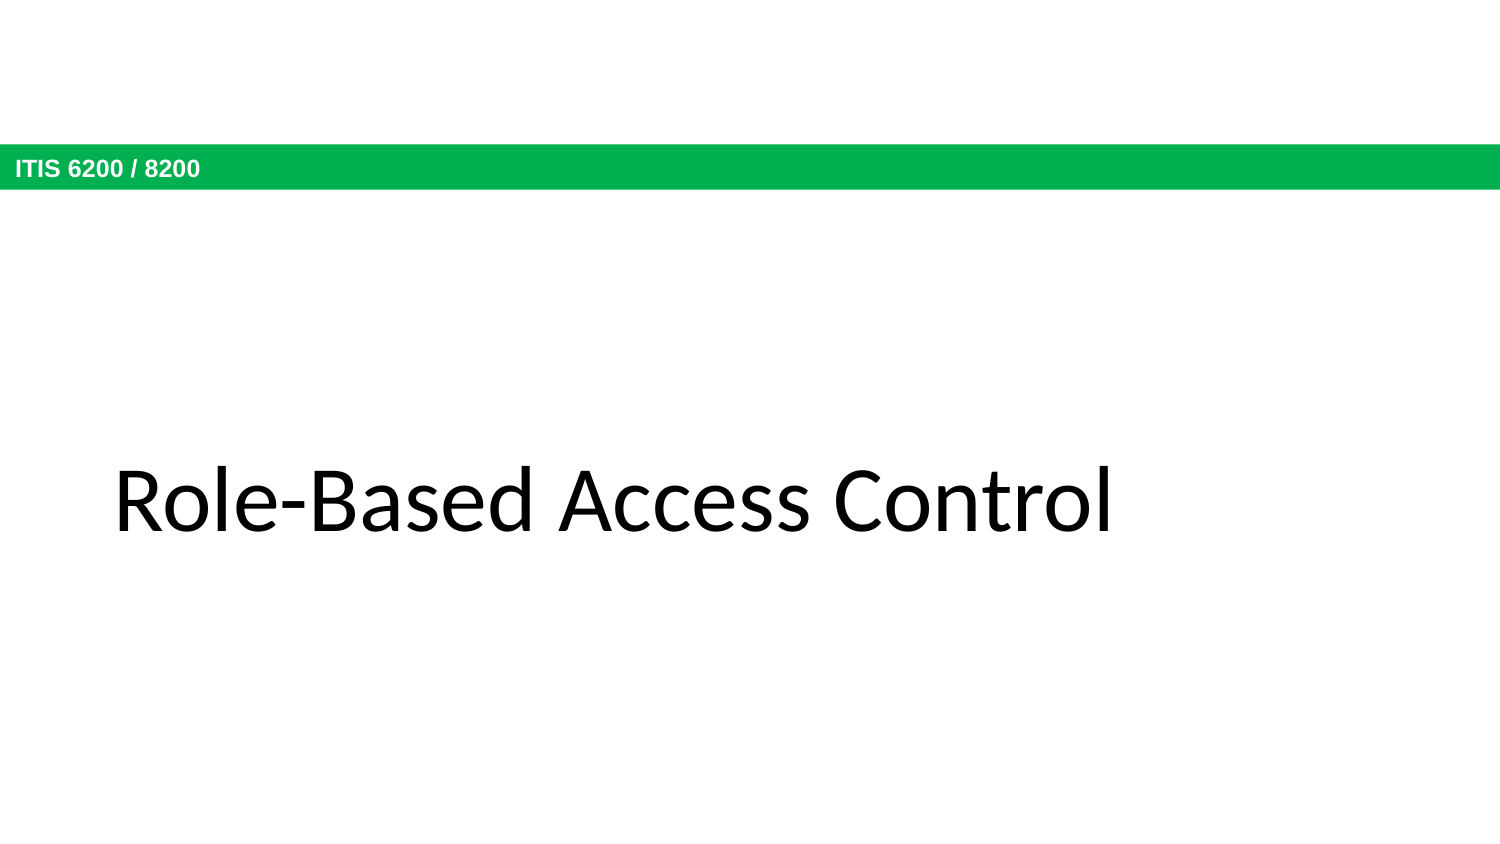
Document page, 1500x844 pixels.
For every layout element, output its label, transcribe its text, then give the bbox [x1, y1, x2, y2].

title Role-Based Access Control [112, 435, 1121, 579]
